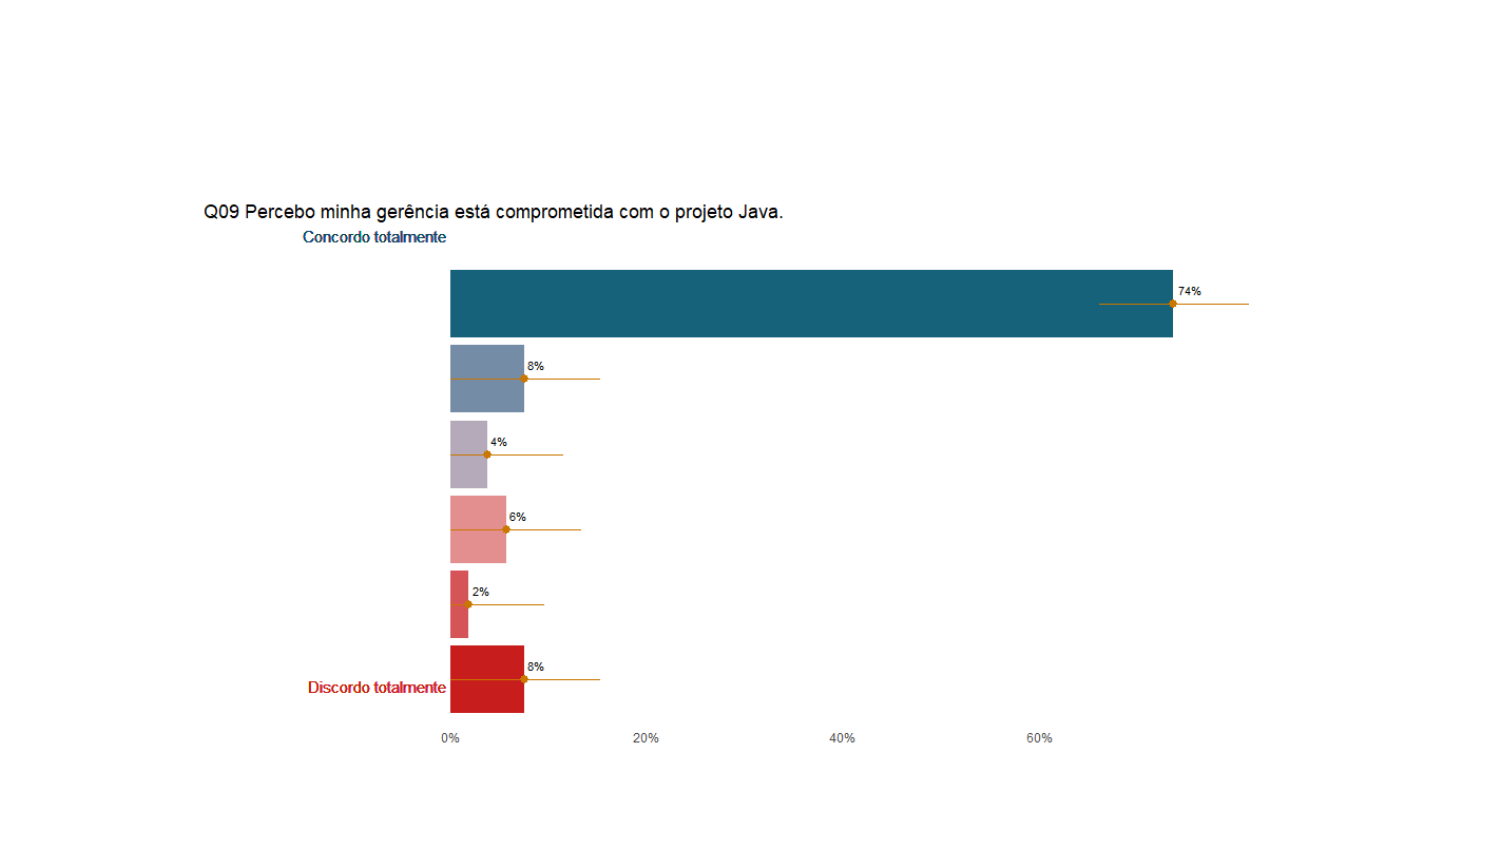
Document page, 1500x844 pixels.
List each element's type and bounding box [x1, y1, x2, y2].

picture [193, 195, 1307, 753]
